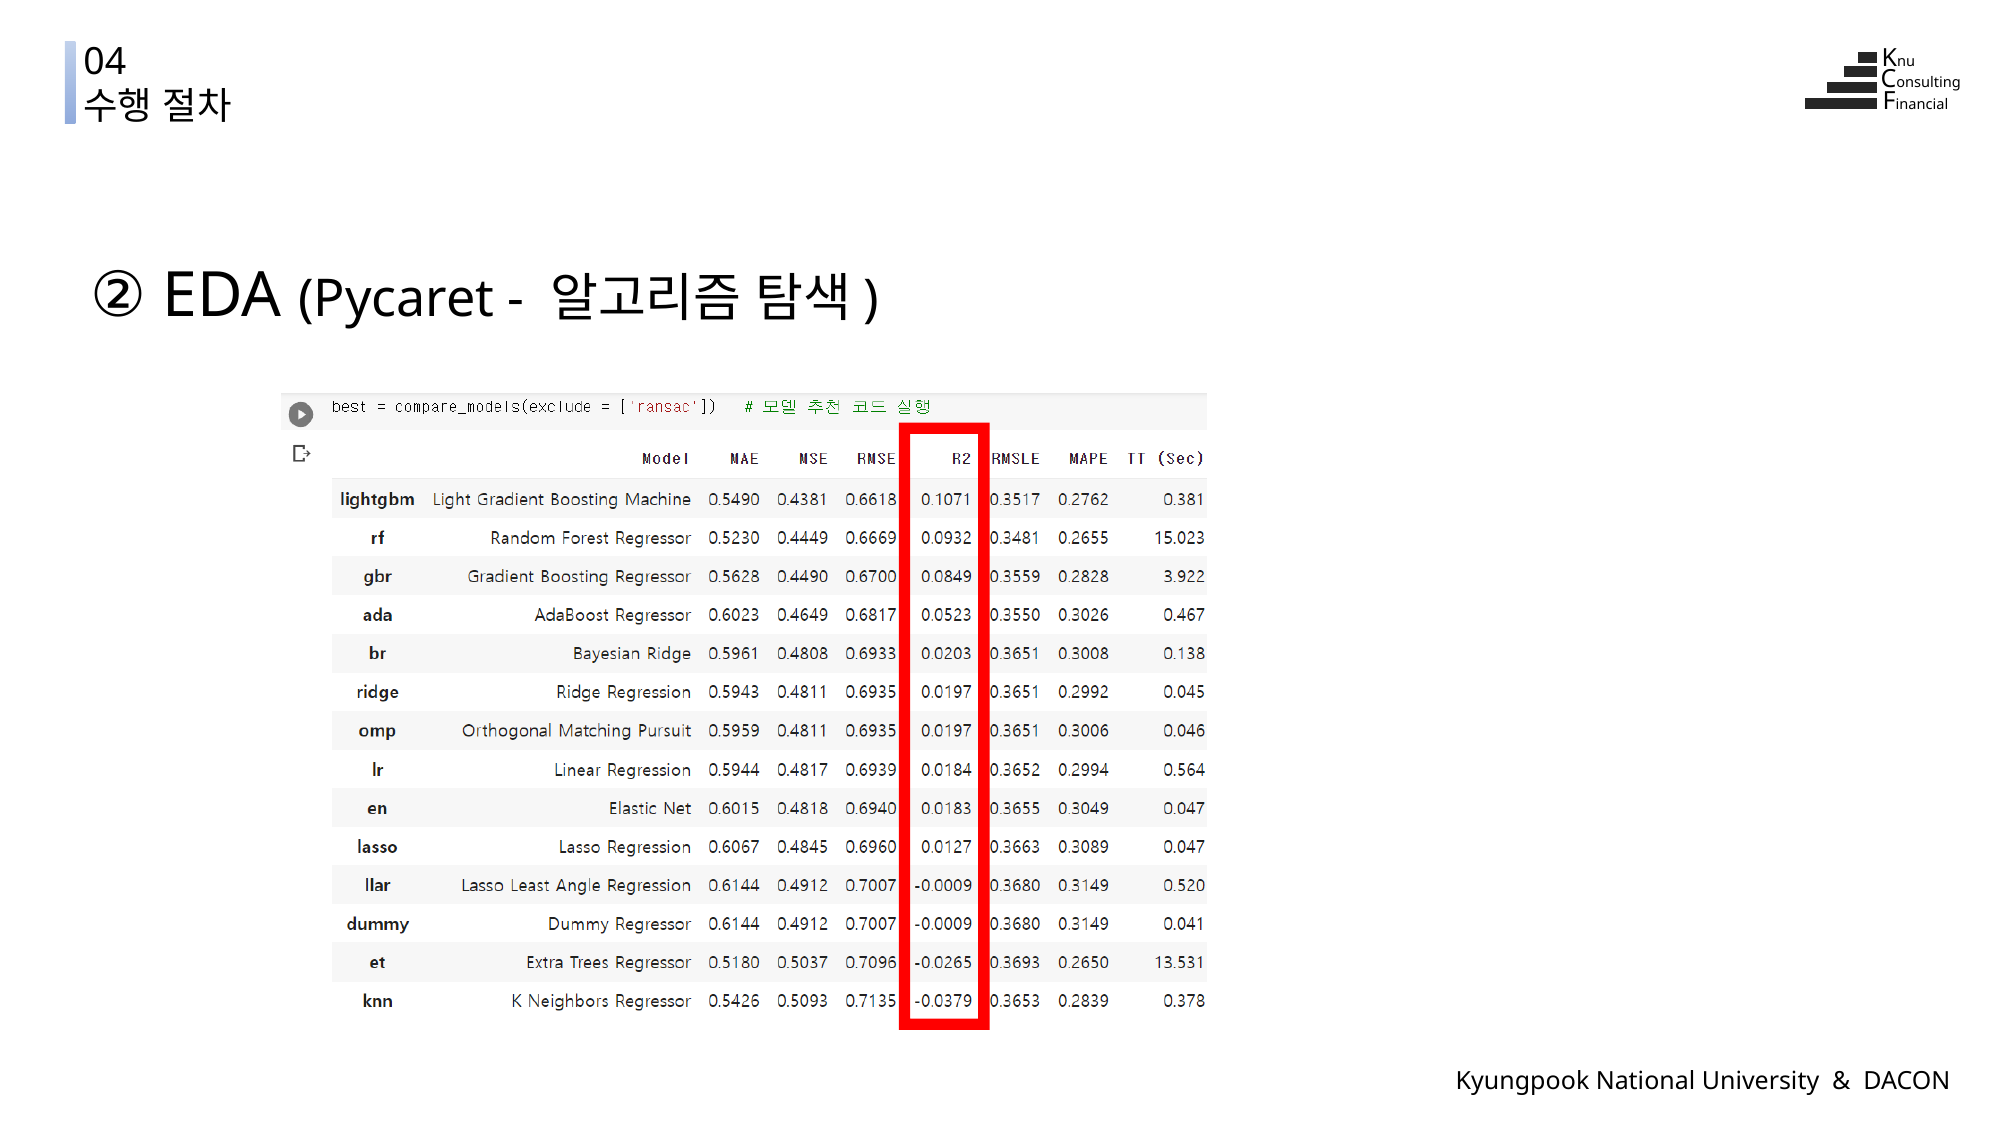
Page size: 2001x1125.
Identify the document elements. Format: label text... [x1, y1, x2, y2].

picture [281, 393, 1207, 1019]
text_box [1805, 34, 2000, 123]
text_box Kyungpook National University & DACON [1440, 1057, 2000, 1103]
text_box ② EDA (Pycaret - 알고리즘 탐색) [75, 246, 1000, 337]
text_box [64, 29, 391, 136]
text_box [898, 1019, 991, 1031]
